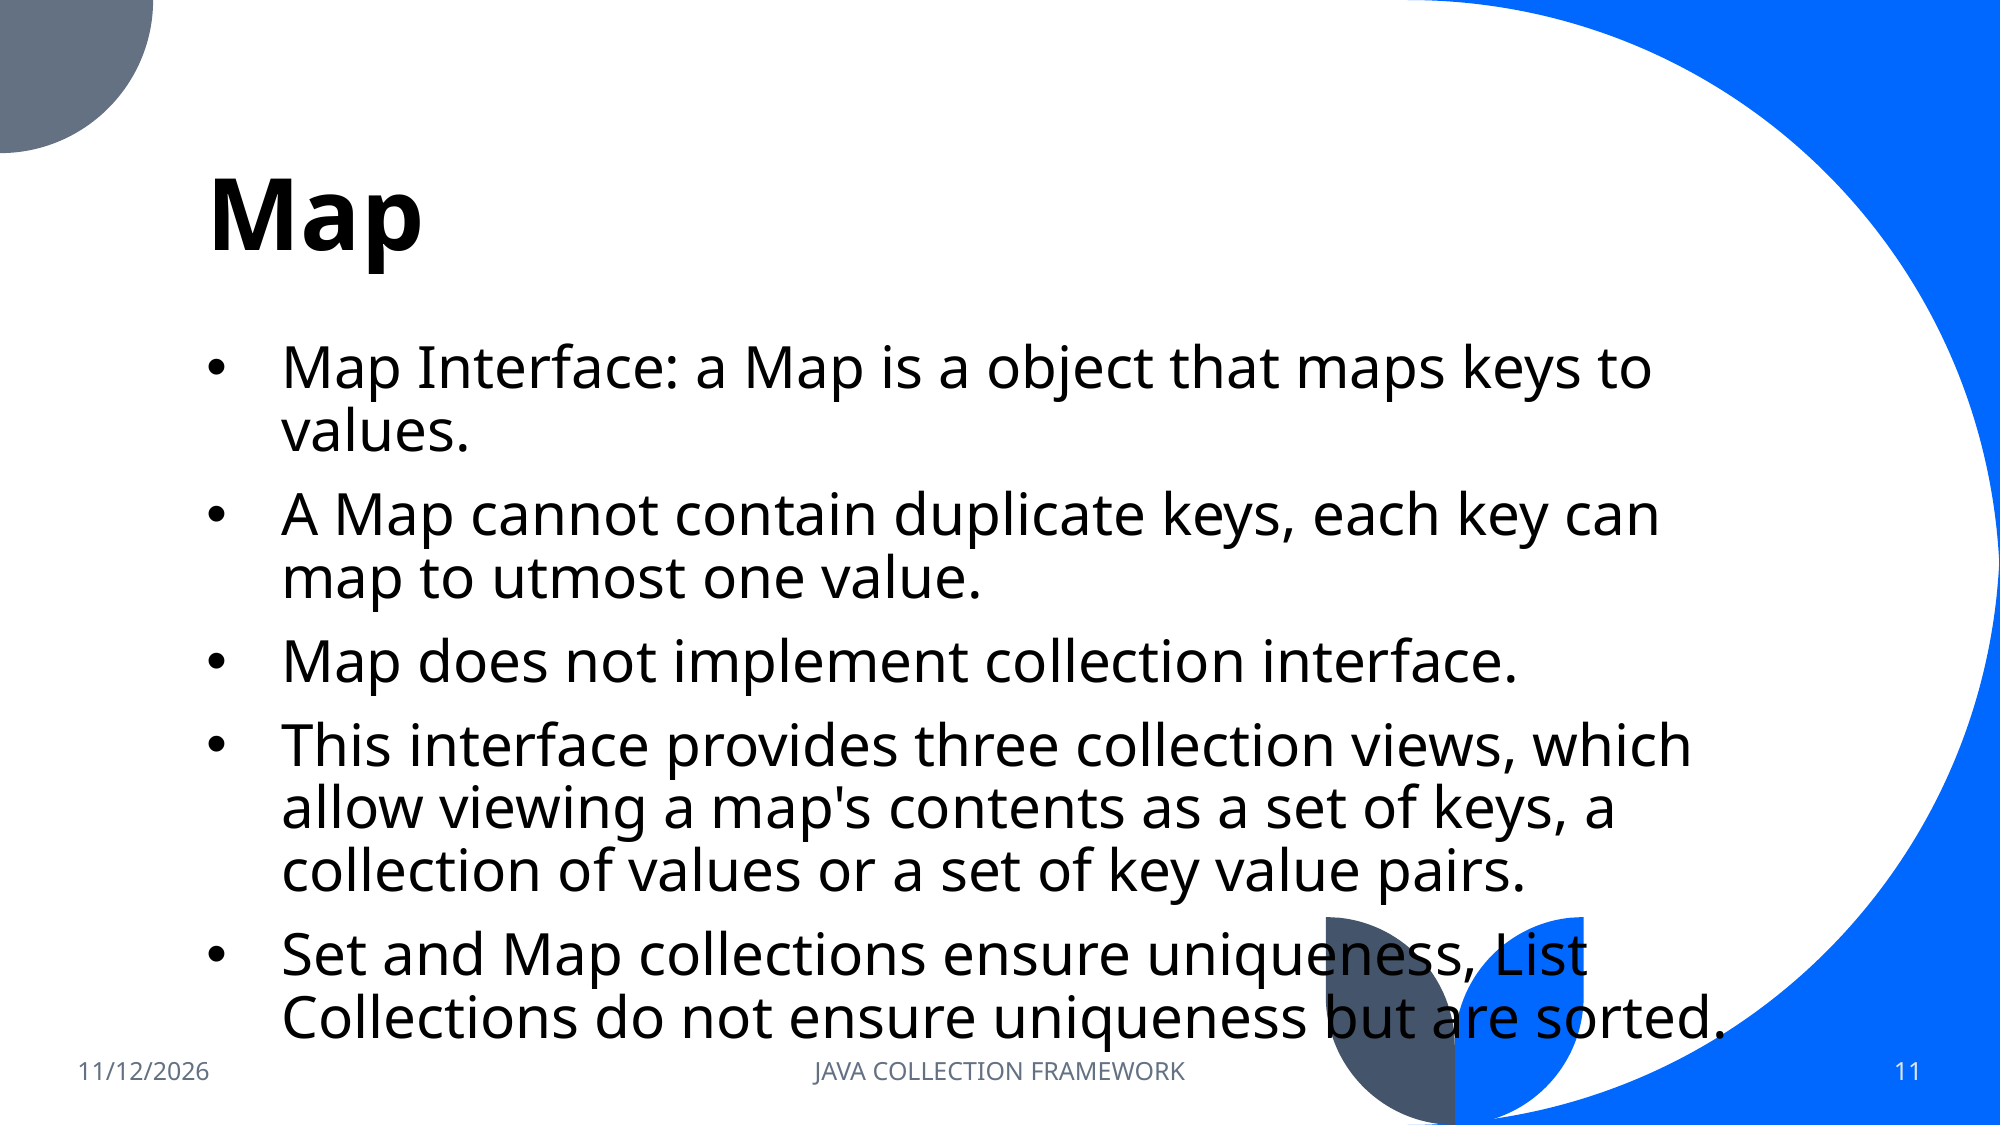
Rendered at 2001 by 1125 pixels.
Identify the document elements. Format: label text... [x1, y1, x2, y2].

title Map [191, 62, 1796, 280]
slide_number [62, 1042, 513, 1103]
slide_number 11 [1665, 1042, 1938, 1103]
footer JAVA COLLECTION FRAMEWORK [662, 1042, 1338, 1103]
list Map Interface: a Map is a object that maps keys to values. A Map cannot contain duplicate keys, each key can map to utmost one value. Map does not implement collection interface. This interface provides three collection views, which allow viewing a map's contents as a set of keys, a collection of values or a set of key value pairs. Set and Map collections ensure uniqueness, List Collections do not ensure uniqueness but are sorted. [191, 330, 1796, 884]
